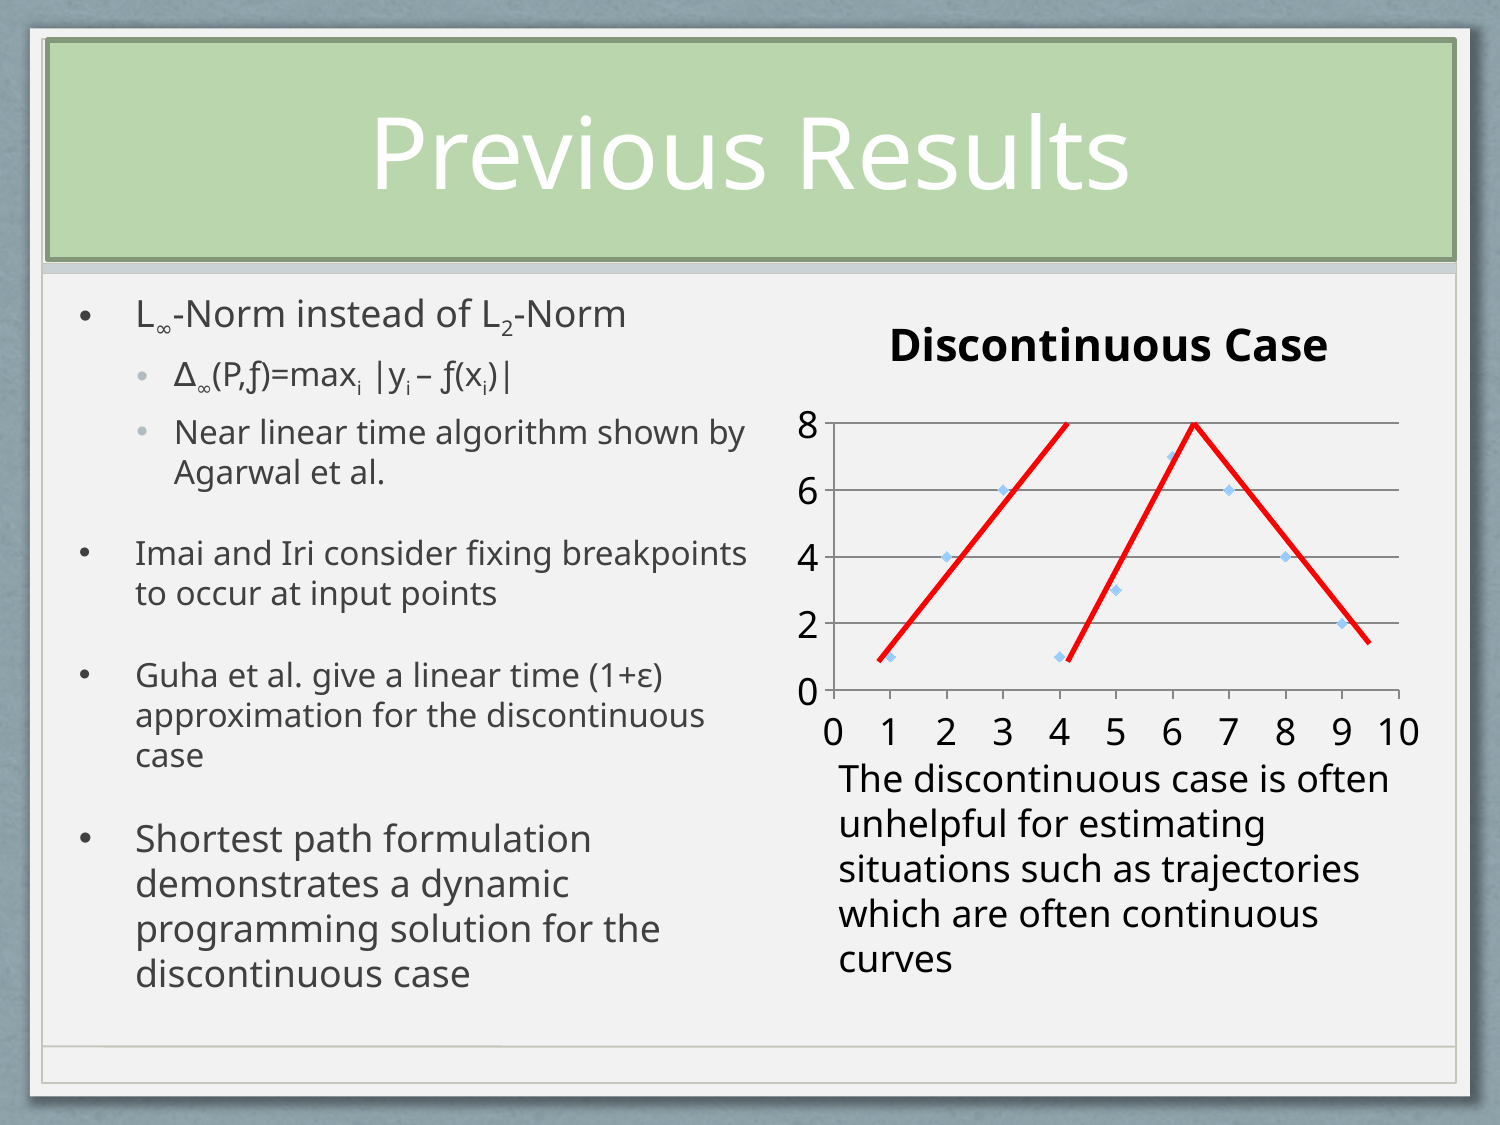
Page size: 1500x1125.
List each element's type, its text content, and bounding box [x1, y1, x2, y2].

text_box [783, 281, 1435, 767]
text_box The discontinuous case is often unhelpful for estimating situations such as trajectories which are often continuous curves [823, 778, 1428, 988]
list L∞-Norm instead of L2-Norm ∆∞(P,ƒ)=maxi |yi – ƒ(xi)| Near linear time algorithm shown by Agarwal et al. Imai and Iri consider fixing breakpoints to occur at input points Guha et al. give a linear time (1+ε) approximation for the discontinuous case Shortest path formulation demonstrates a dynamic programming solution for the discontinuous case [63, 282, 784, 1058]
title Previous Results [45, 37, 1457, 262]
